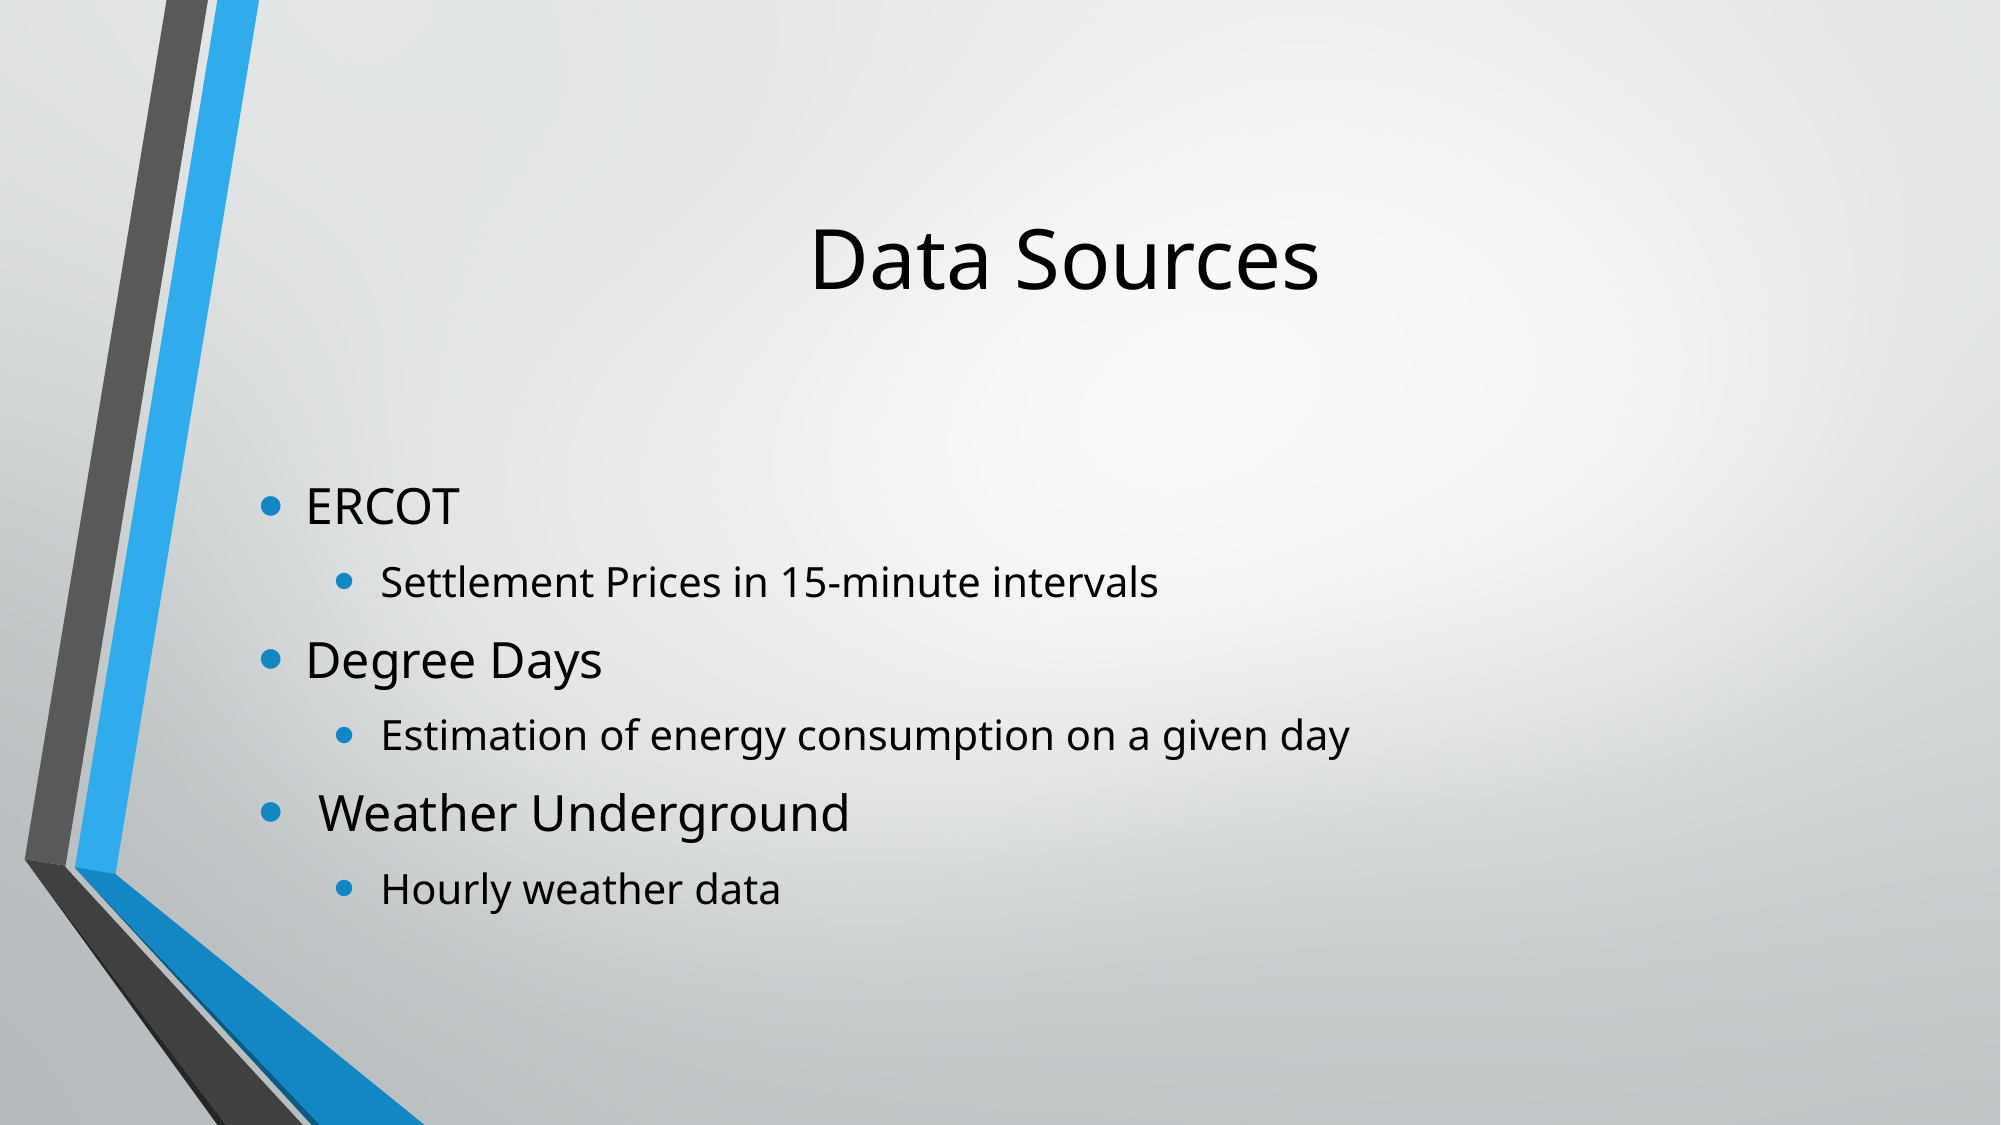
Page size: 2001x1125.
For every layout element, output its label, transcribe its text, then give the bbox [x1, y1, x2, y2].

title Data Sources [243, 112, 1887, 400]
list ERCOT Settlement Prices in 15-minute intervals Degree Days Estimation of energy consumption on a given day Weather Underground Hourly weather data [243, 437, 1887, 950]
